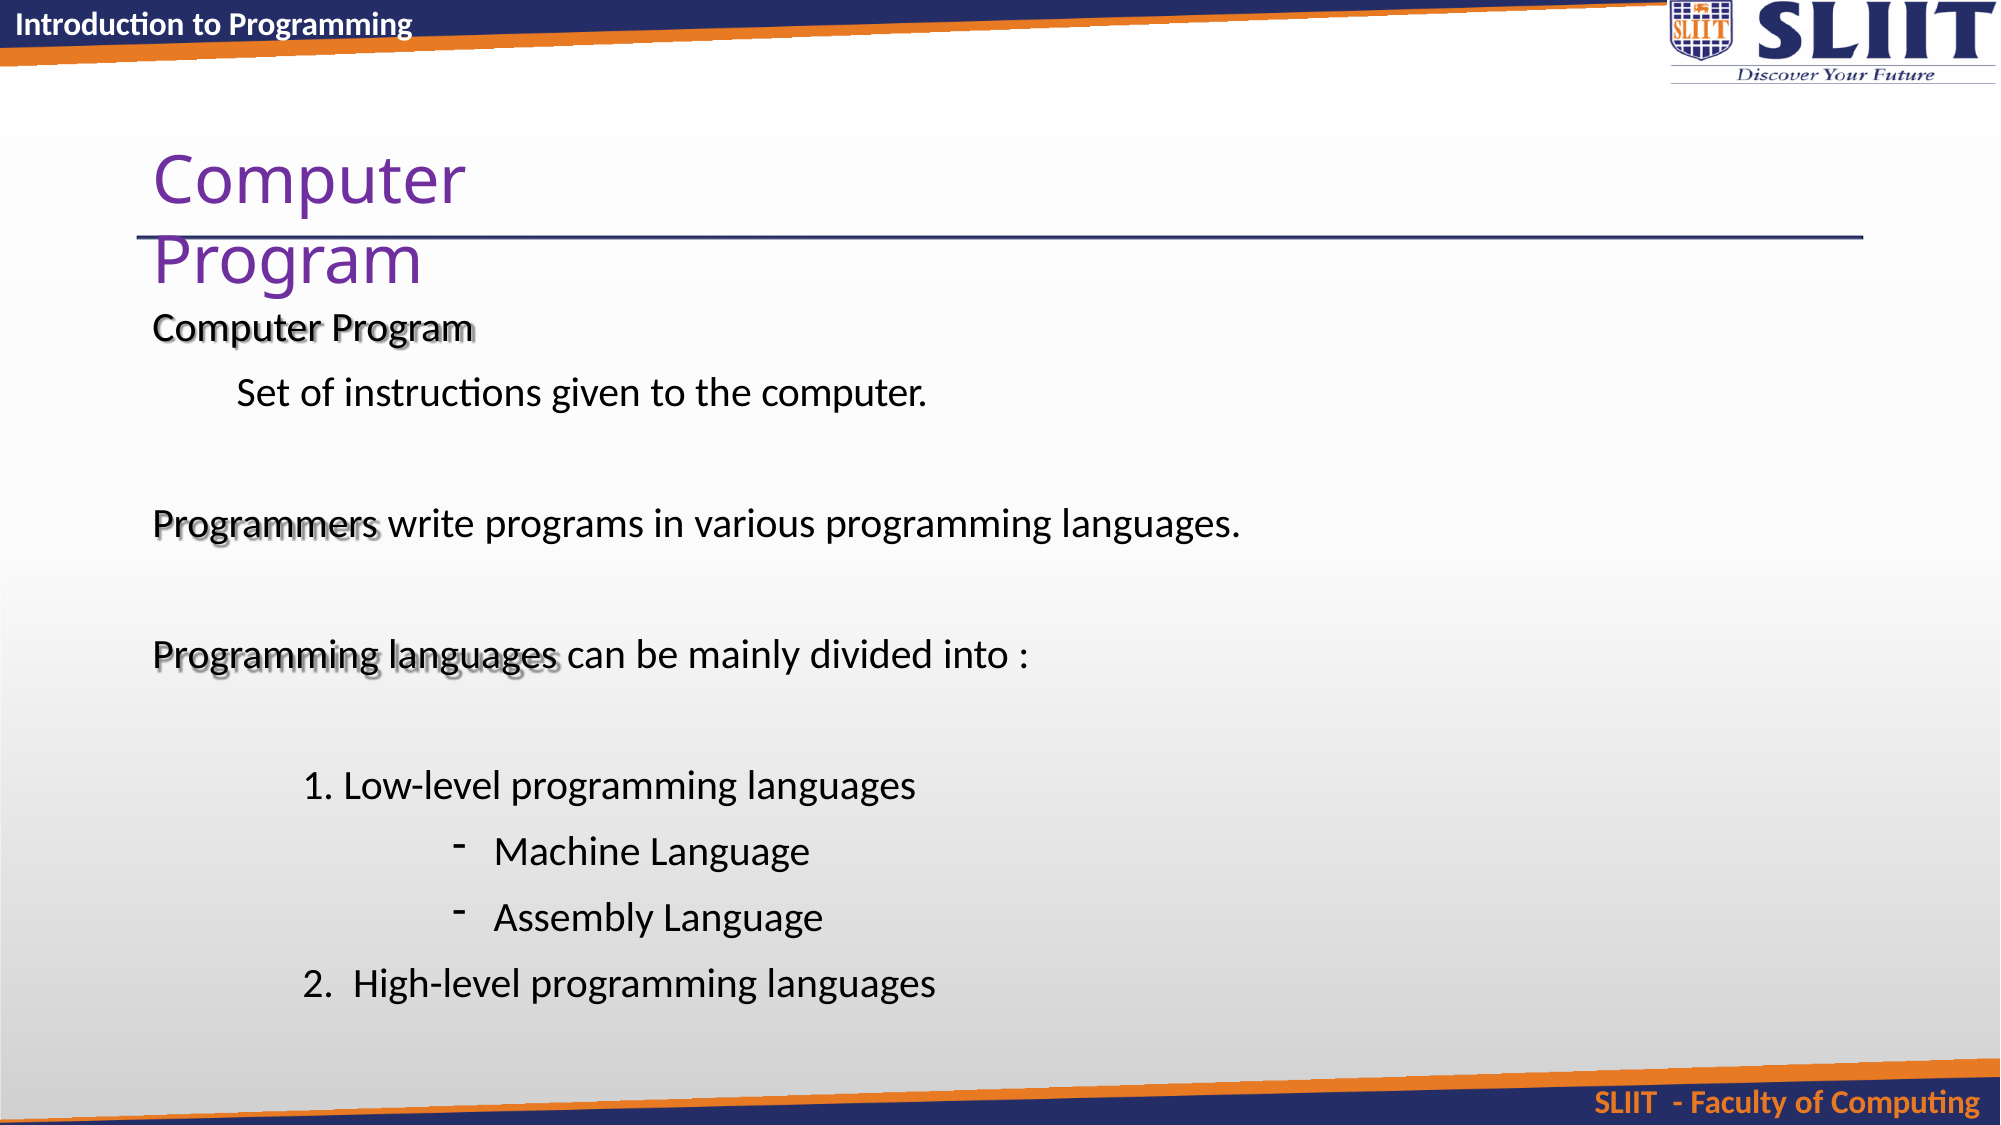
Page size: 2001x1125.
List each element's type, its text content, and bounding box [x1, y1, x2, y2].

text_box Computer Program Set of instructions given to the computer. Programmers write programs in various programming languages. Programming languages can be mainly divided into : Low-level programming languages Machine Language Assembly Language High-level programming languages [150, 281, 1252, 1006]
picture [0, 0, 2000, 1125]
text_box Introduction to Programming [12, 0, 421, 42]
title Computer Program [150, 251, 667, 281]
footer SLIIT - Faculty of Computing [1592, 1086, 1988, 1125]
title Computer Program [150, 134, 667, 232]
